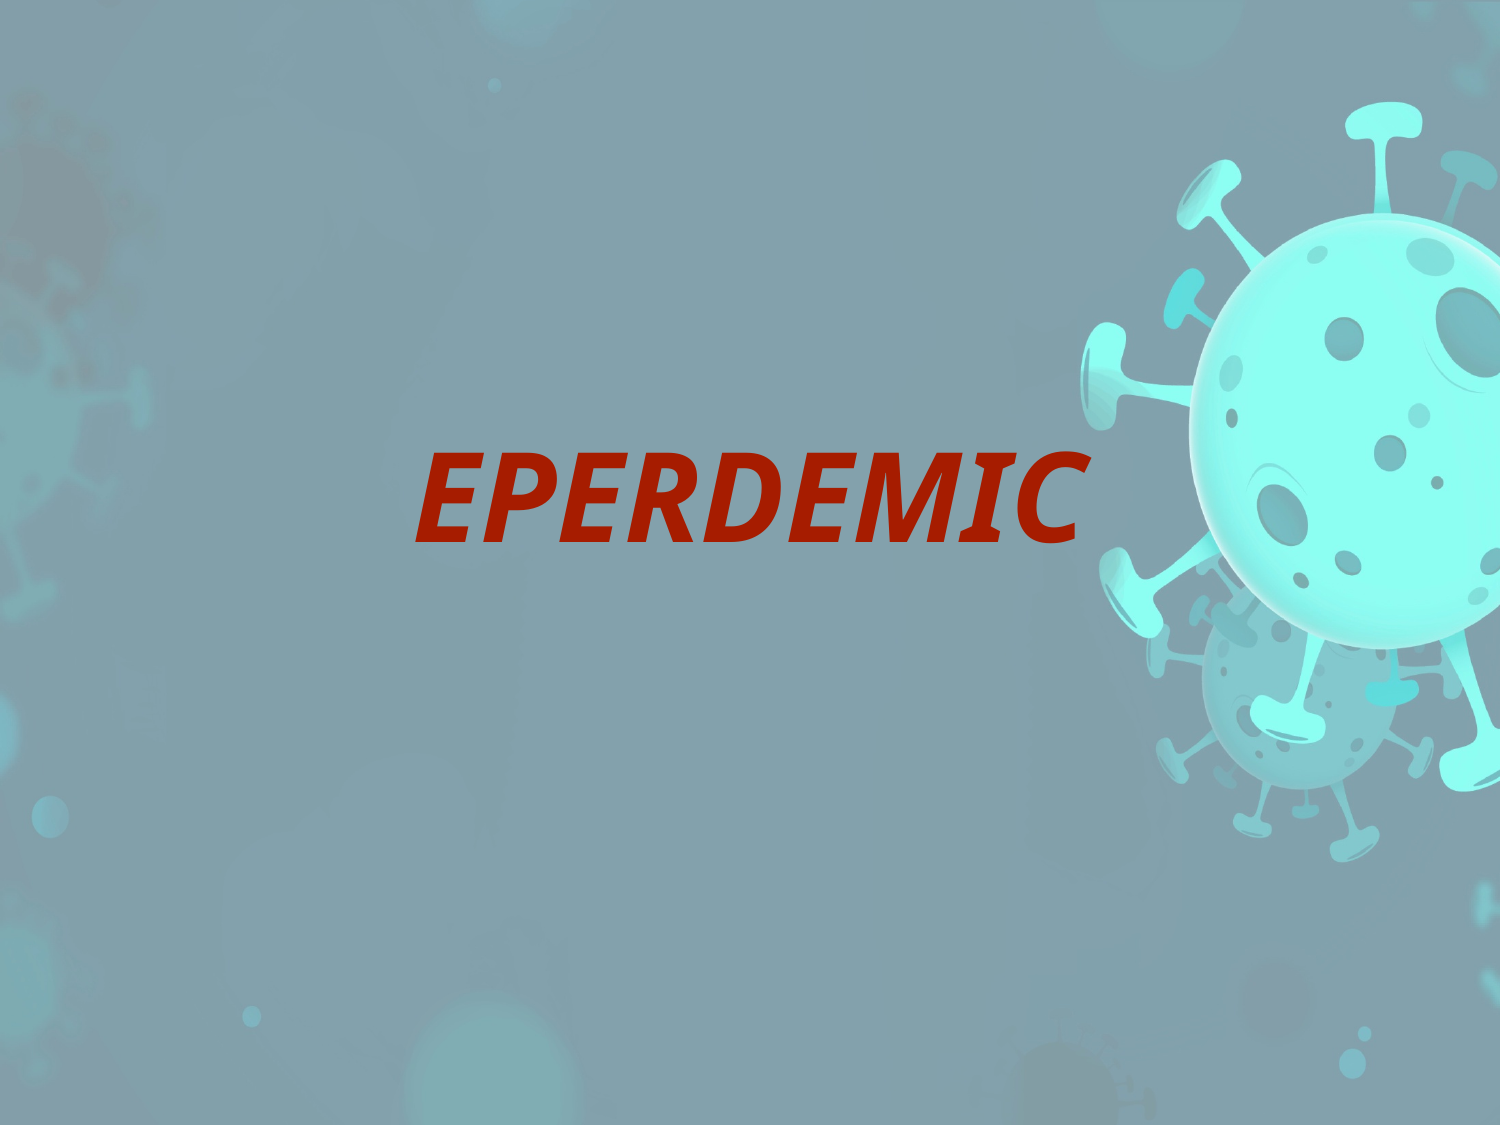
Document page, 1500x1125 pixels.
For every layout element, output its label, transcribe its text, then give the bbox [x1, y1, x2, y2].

title EPERDEMIC [112, 372, 1388, 614]
picture [0, 0, 1500, 1125]
